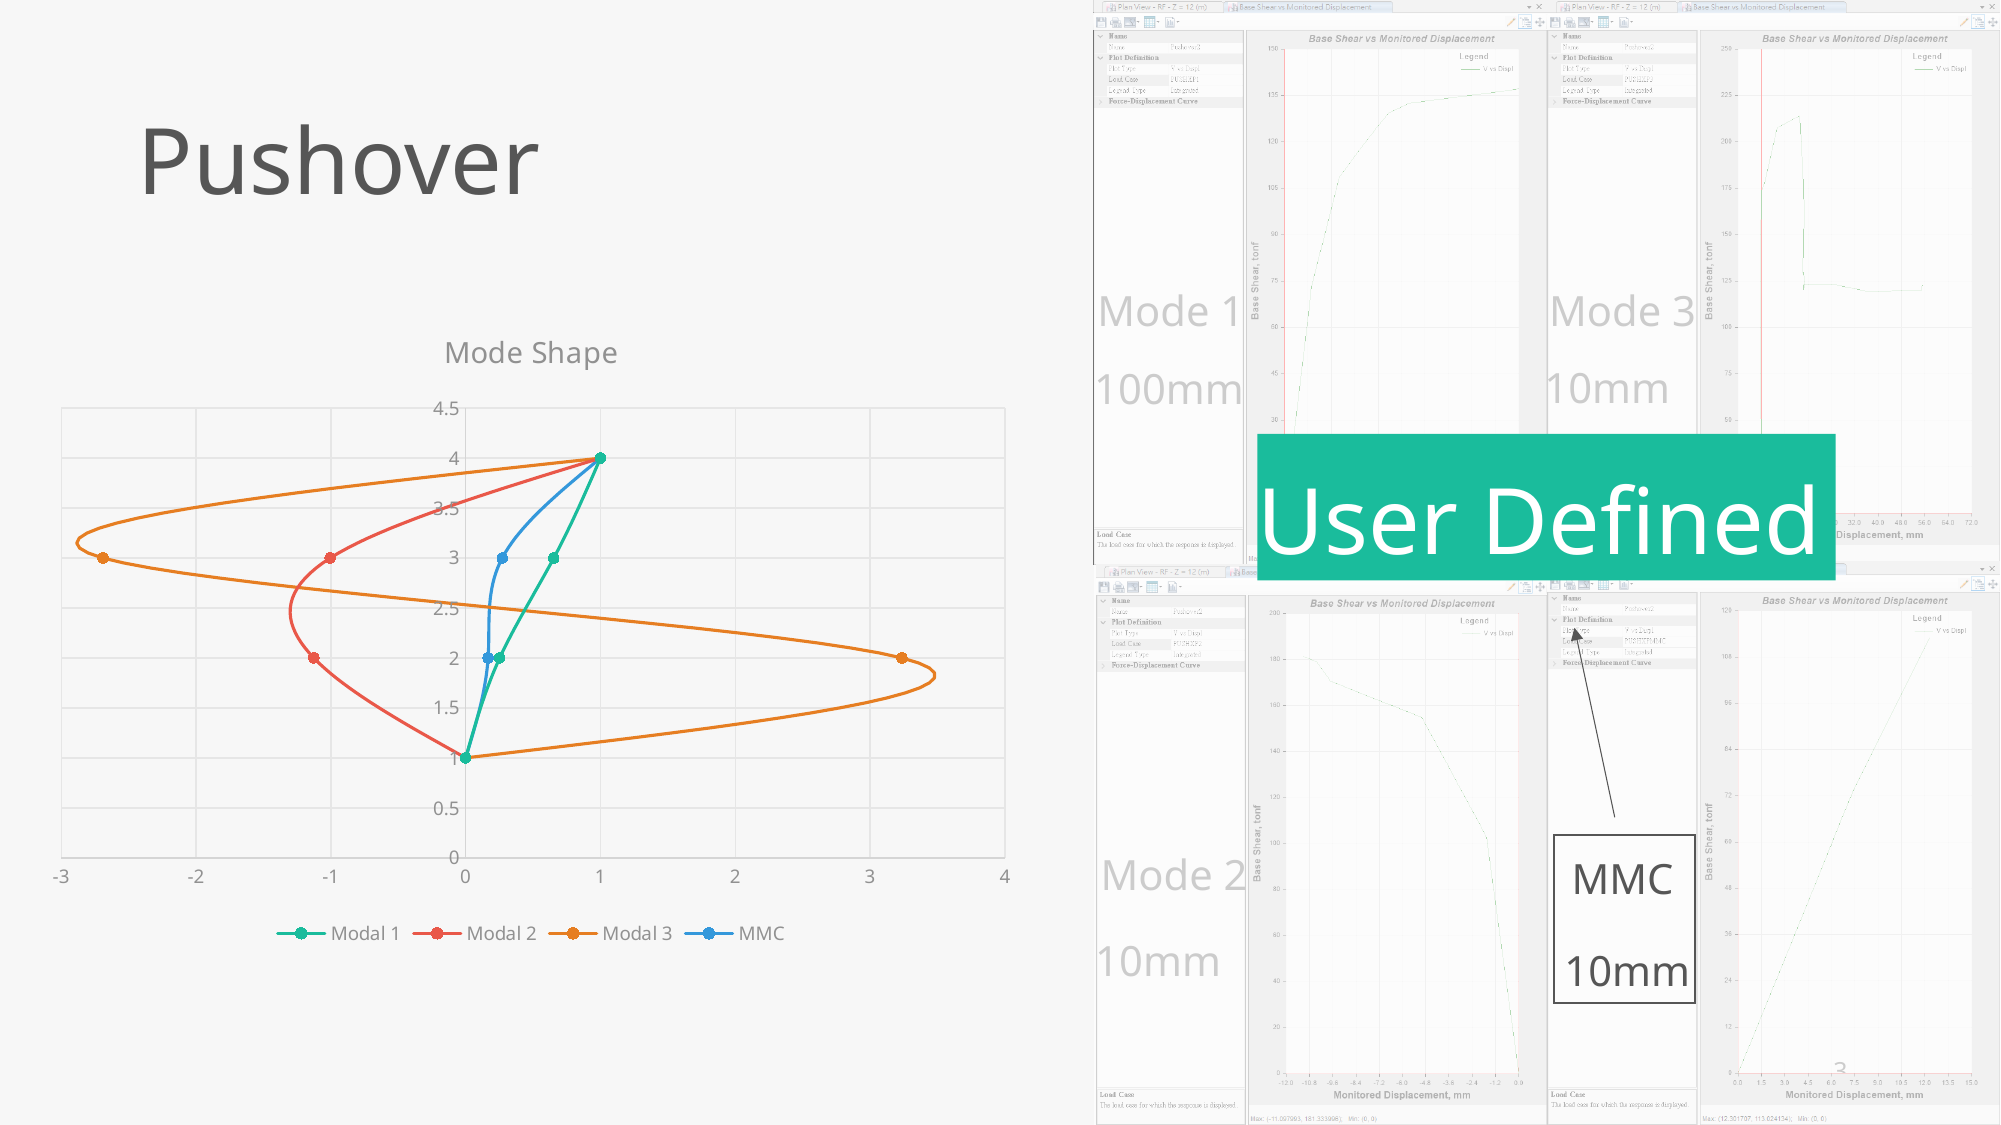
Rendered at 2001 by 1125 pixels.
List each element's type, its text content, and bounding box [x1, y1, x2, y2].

list Pushover [137, 108, 873, 224]
picture [1093, 0, 2000, 1125]
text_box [1574, 627, 1615, 818]
chart [32, 302, 1031, 953]
